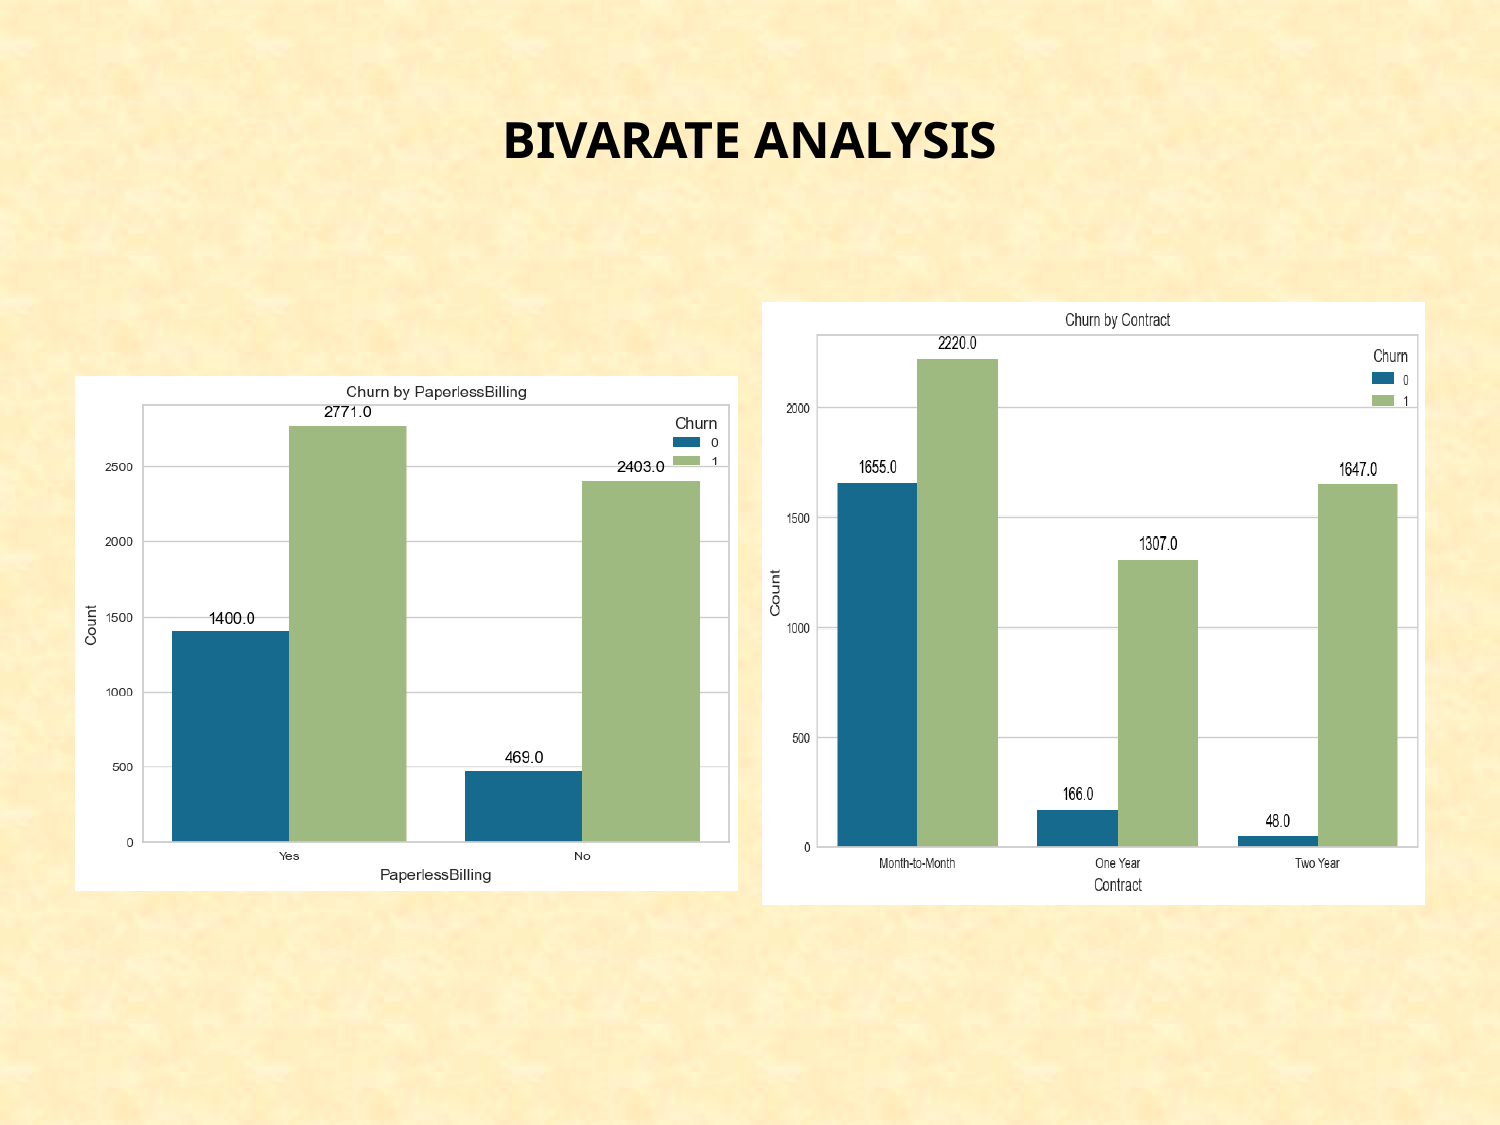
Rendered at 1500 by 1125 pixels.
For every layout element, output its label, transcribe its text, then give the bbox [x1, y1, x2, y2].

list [762, 302, 1426, 906]
picture [0, 0, 1500, 1125]
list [74, 376, 738, 891]
title BIVARATE ANALYSIS [75, 45, 1425, 233]
